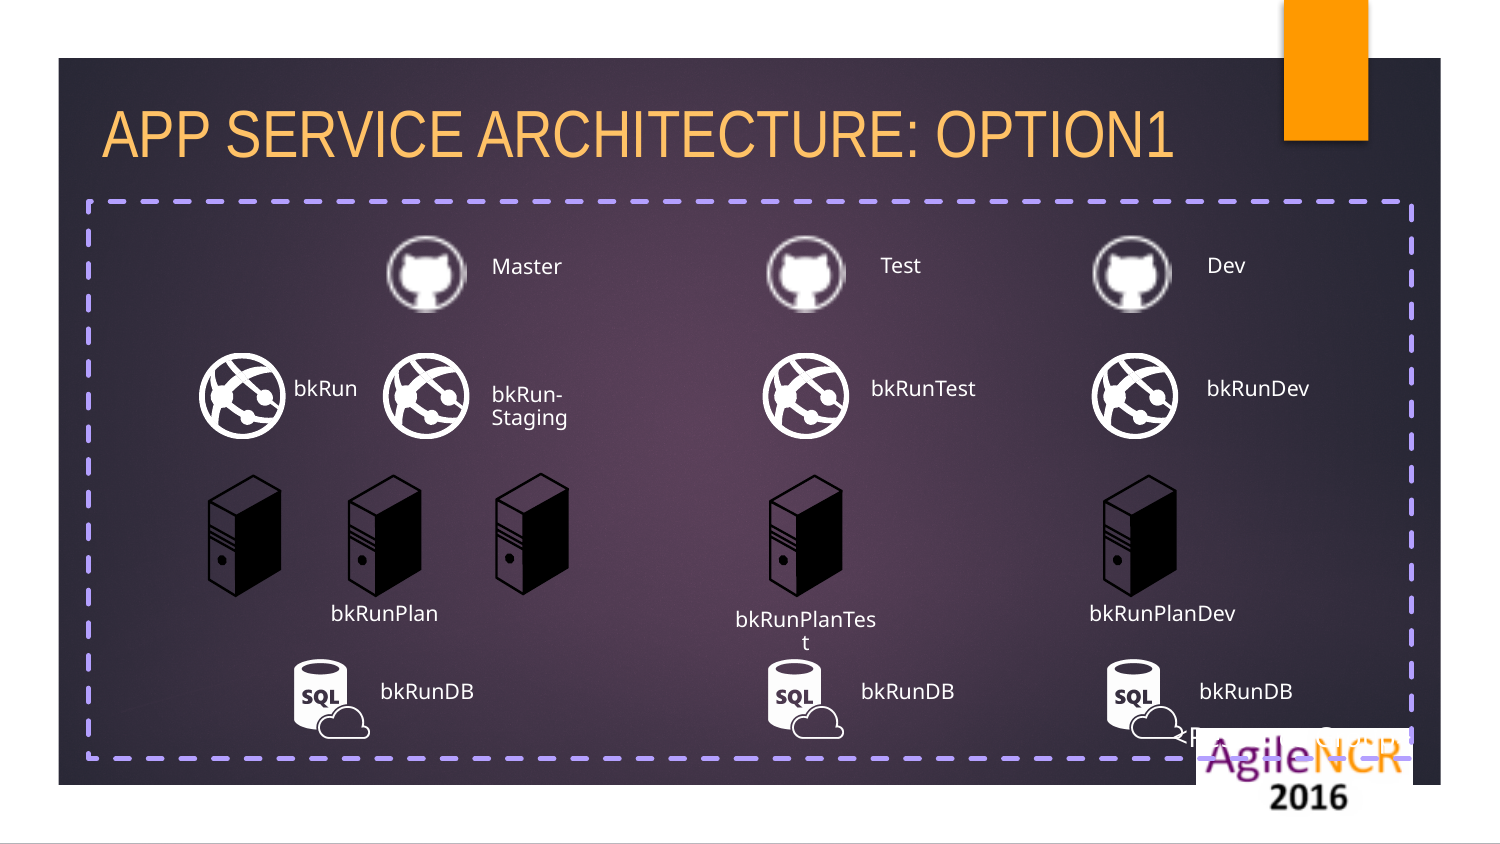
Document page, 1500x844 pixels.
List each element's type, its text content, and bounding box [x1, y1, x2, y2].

text_box <Resource Group> [87, 200, 1413, 760]
text_box bkRunTest [854, 366, 1038, 413]
text_box bkRun [293, 366, 376, 413]
picture [382, 352, 470, 439]
picture [765, 659, 846, 739]
text_box bkRunPlan [290, 591, 479, 638]
text_box bkRun-Staging [469, 366, 658, 448]
text_box [347, 474, 422, 591]
picture [761, 352, 850, 439]
text_box bkRunPlanDev [1045, 591, 1280, 638]
picture [1090, 234, 1172, 313]
text_box bkRunDB [850, 669, 1003, 716]
text_box [495, 472, 569, 596]
text_box bkRunPlanTest [711, 591, 900, 673]
text_box bkRunDB [376, 669, 522, 716]
text_box bkRunDev [1184, 366, 1373, 413]
picture [1105, 659, 1186, 739]
text_box App Service Architecture: Option1 [87, 91, 1200, 179]
text_box Master [471, 244, 649, 291]
picture [1090, 352, 1179, 439]
text_box Dev [1184, 243, 1365, 291]
picture [765, 234, 847, 313]
text_box Test [858, 243, 1038, 291]
picture [385, 234, 467, 313]
text_box [207, 474, 282, 598]
picture [198, 352, 287, 439]
text_box [769, 474, 843, 591]
picture [1196, 759, 1413, 817]
picture [291, 659, 372, 739]
text_box [1103, 474, 1177, 591]
text_box bkRunDB [1189, 669, 1341, 716]
